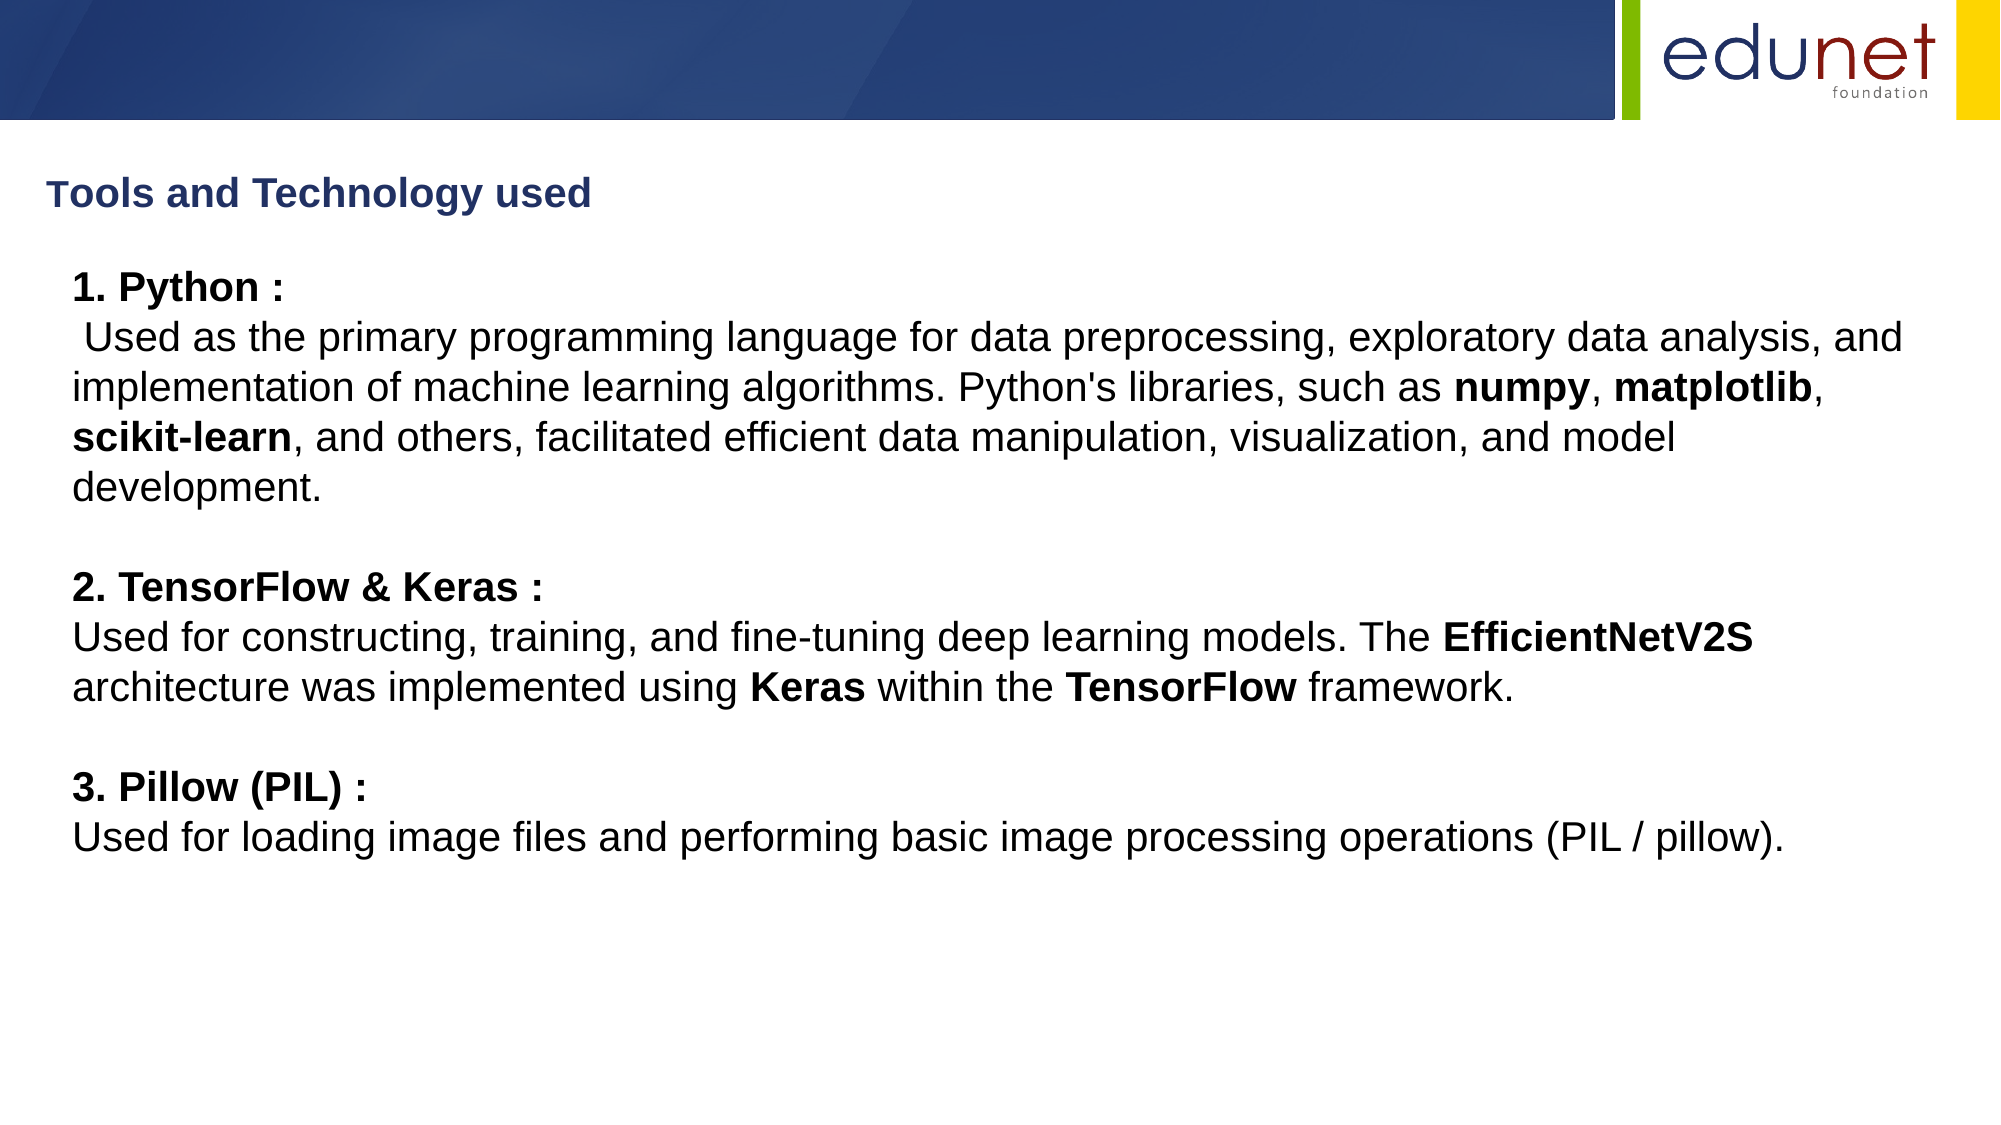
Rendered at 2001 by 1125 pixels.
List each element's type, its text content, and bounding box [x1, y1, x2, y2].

picture [1652, 12, 1948, 108]
text_box 1. Python : Used as the primary programming language for data preprocessing, exploratory data analysis, and implementation of machine learning algorithms. Python's libraries, such as numpy, matplotlib, scikit-learn, and others, facilitated efficient data manipulation, visualization, and model development. 2. TensorFlow & Keras : Used for constructing, training, and fine-tuning deep learning models. The EfficientNetV2S architecture was implemented using Keras within the TensorFlow framework. 3. Pillow (PIL) : Used for loading image files and performing basic image processing operations (PIL / pillow). [57, 251, 1943, 867]
text_box Tools and Technology used [31, 158, 1033, 224]
